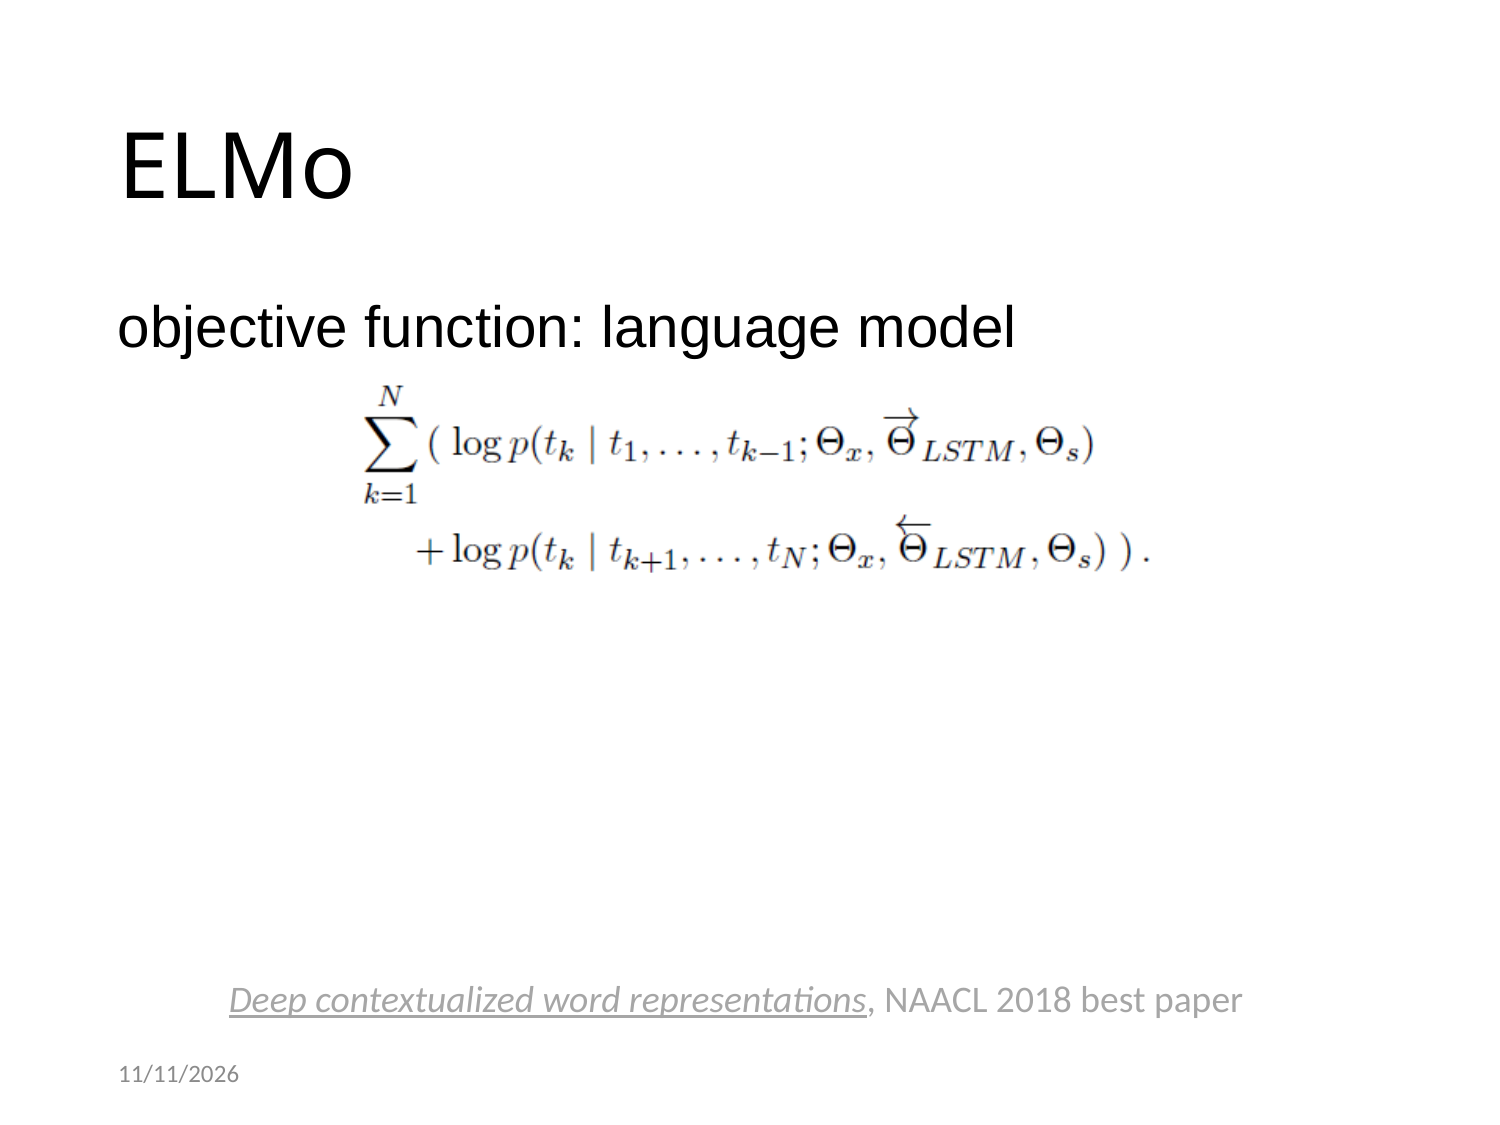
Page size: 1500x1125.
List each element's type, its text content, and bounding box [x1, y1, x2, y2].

text_box objective function: language model [103, 281, 1096, 367]
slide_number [103, 1042, 441, 1103]
picture [349, 367, 1151, 584]
text_box Deep contextualized word representations, NAACL 2018 best paper [213, 967, 1275, 1028]
title ELMo [103, 59, 1397, 278]
